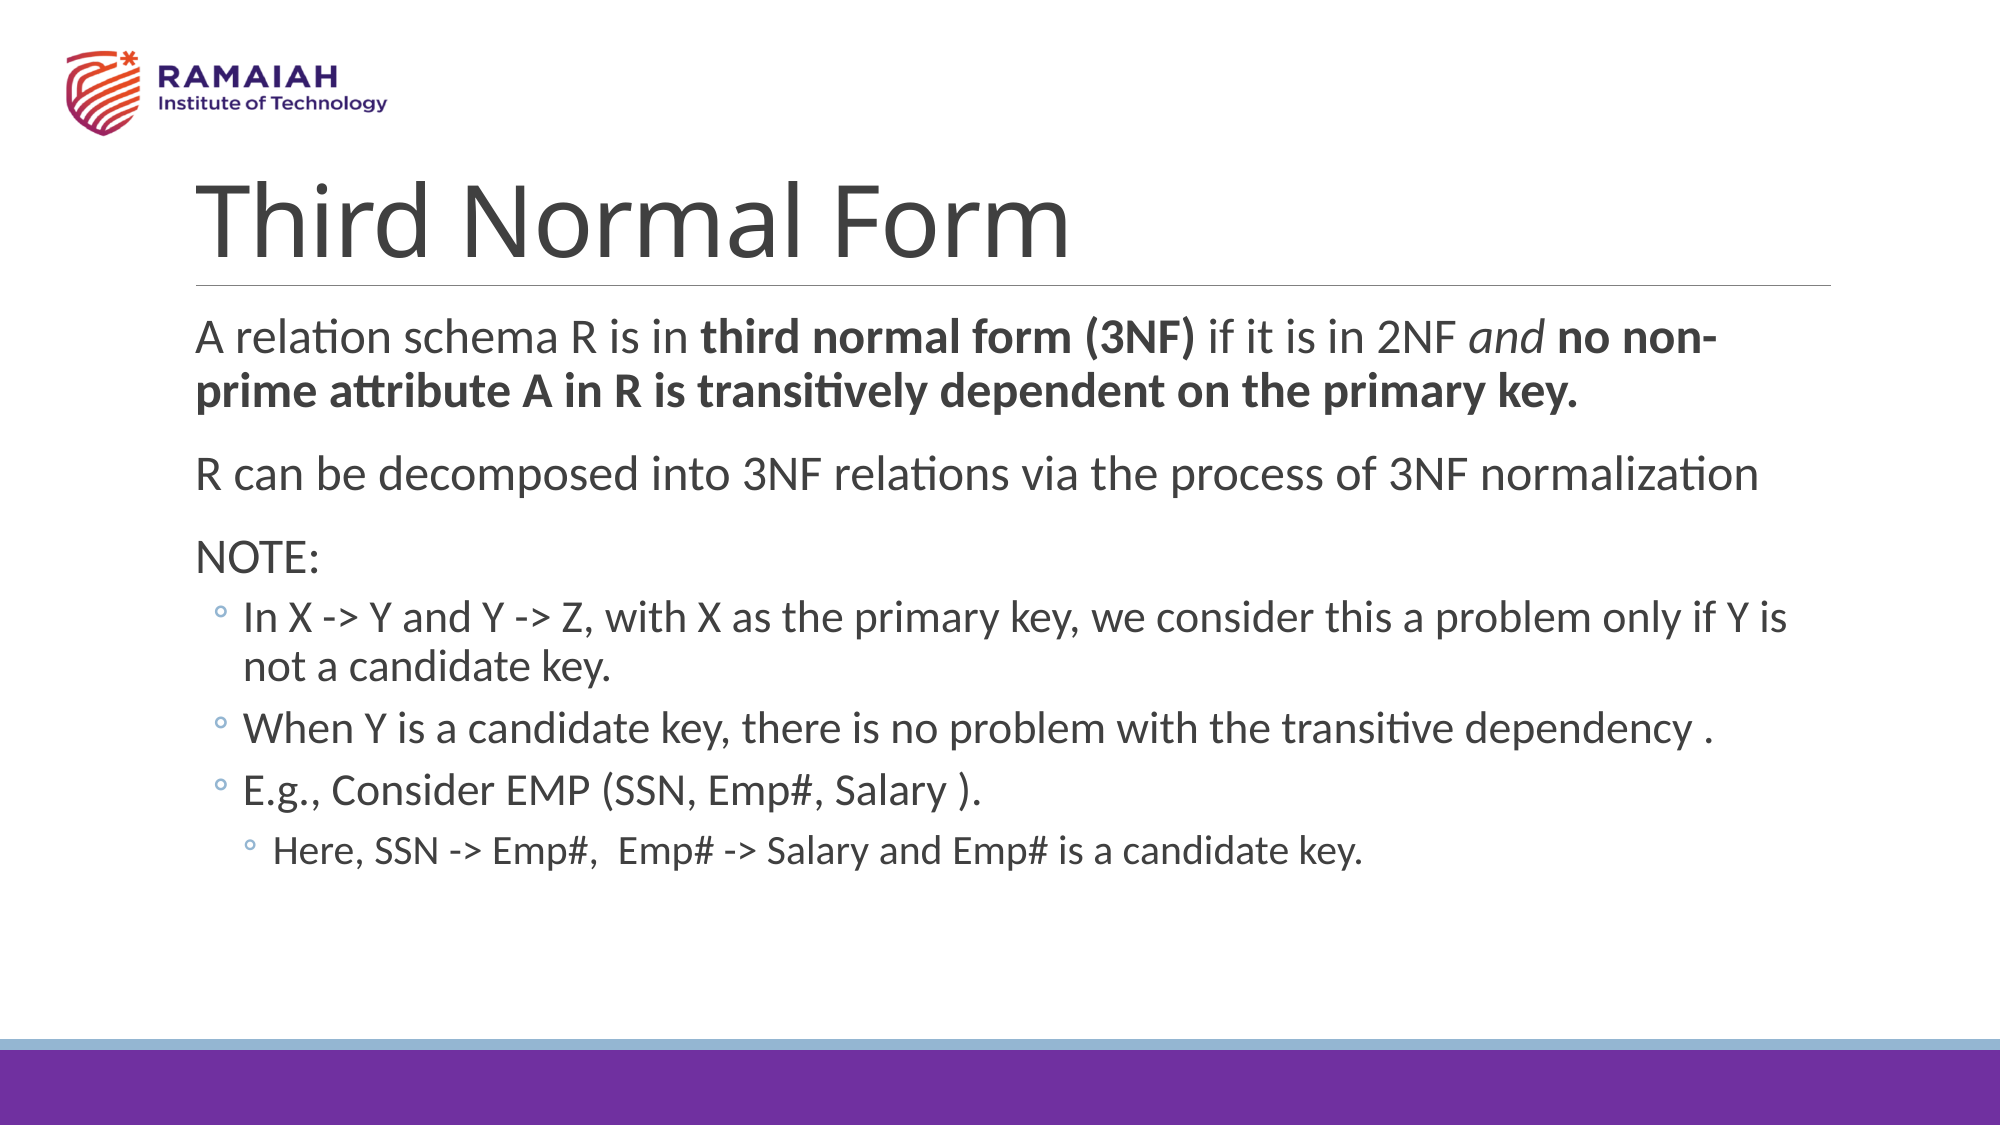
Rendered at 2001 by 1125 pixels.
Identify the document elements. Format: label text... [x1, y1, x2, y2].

title Third Normal Form [180, 47, 1830, 285]
list A relation schema R is in third normal form (3NF) if it is in 2NF and no non-prime attribute A in R is transitively dependent on the primary key. R can be decomposed into 3NF relations via the process of 3NF normalization NOTE: In X -> Y and Y -> Z, with X as the primary key, we consider this a problem only if Y is not a candidate key. When Y is a candidate key, there is no problem with the transitive dependency . E.g., Consider EMP (SSN, Emp#, Salary ). Here, SSN -> Emp#, Emp# -> Salary and Emp# is a candidate key. [180, 302, 1830, 963]
picture [28, 5, 429, 166]
